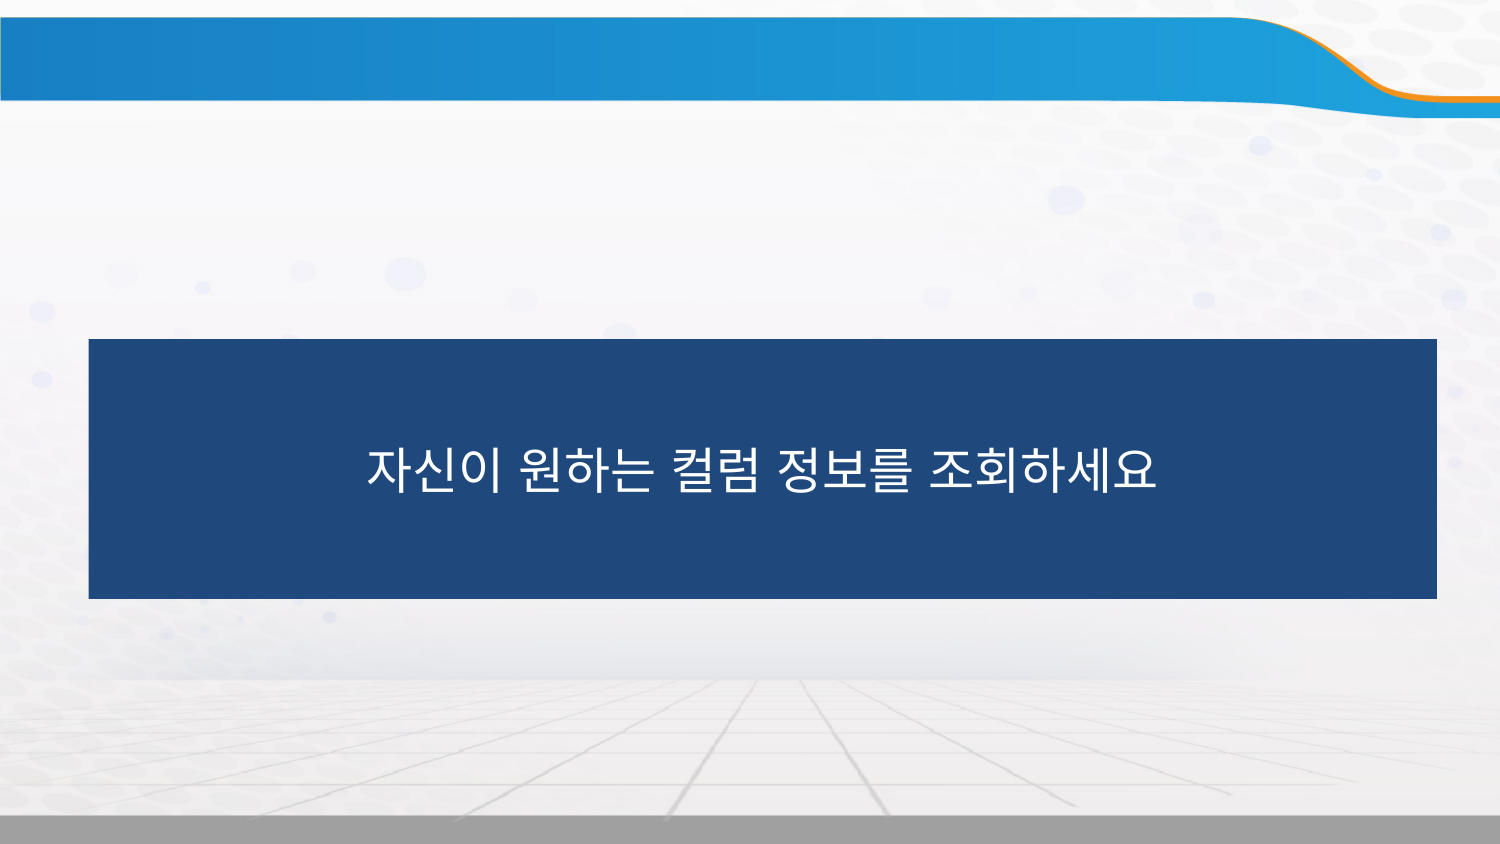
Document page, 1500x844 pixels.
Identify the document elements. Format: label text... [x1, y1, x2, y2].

text_box 자신이 원하는 컬럼 정보를 조회하세요 [88, 339, 1437, 599]
text_box 실습 [29, 0, 1175, 103]
picture [0, 0, 1500, 844]
